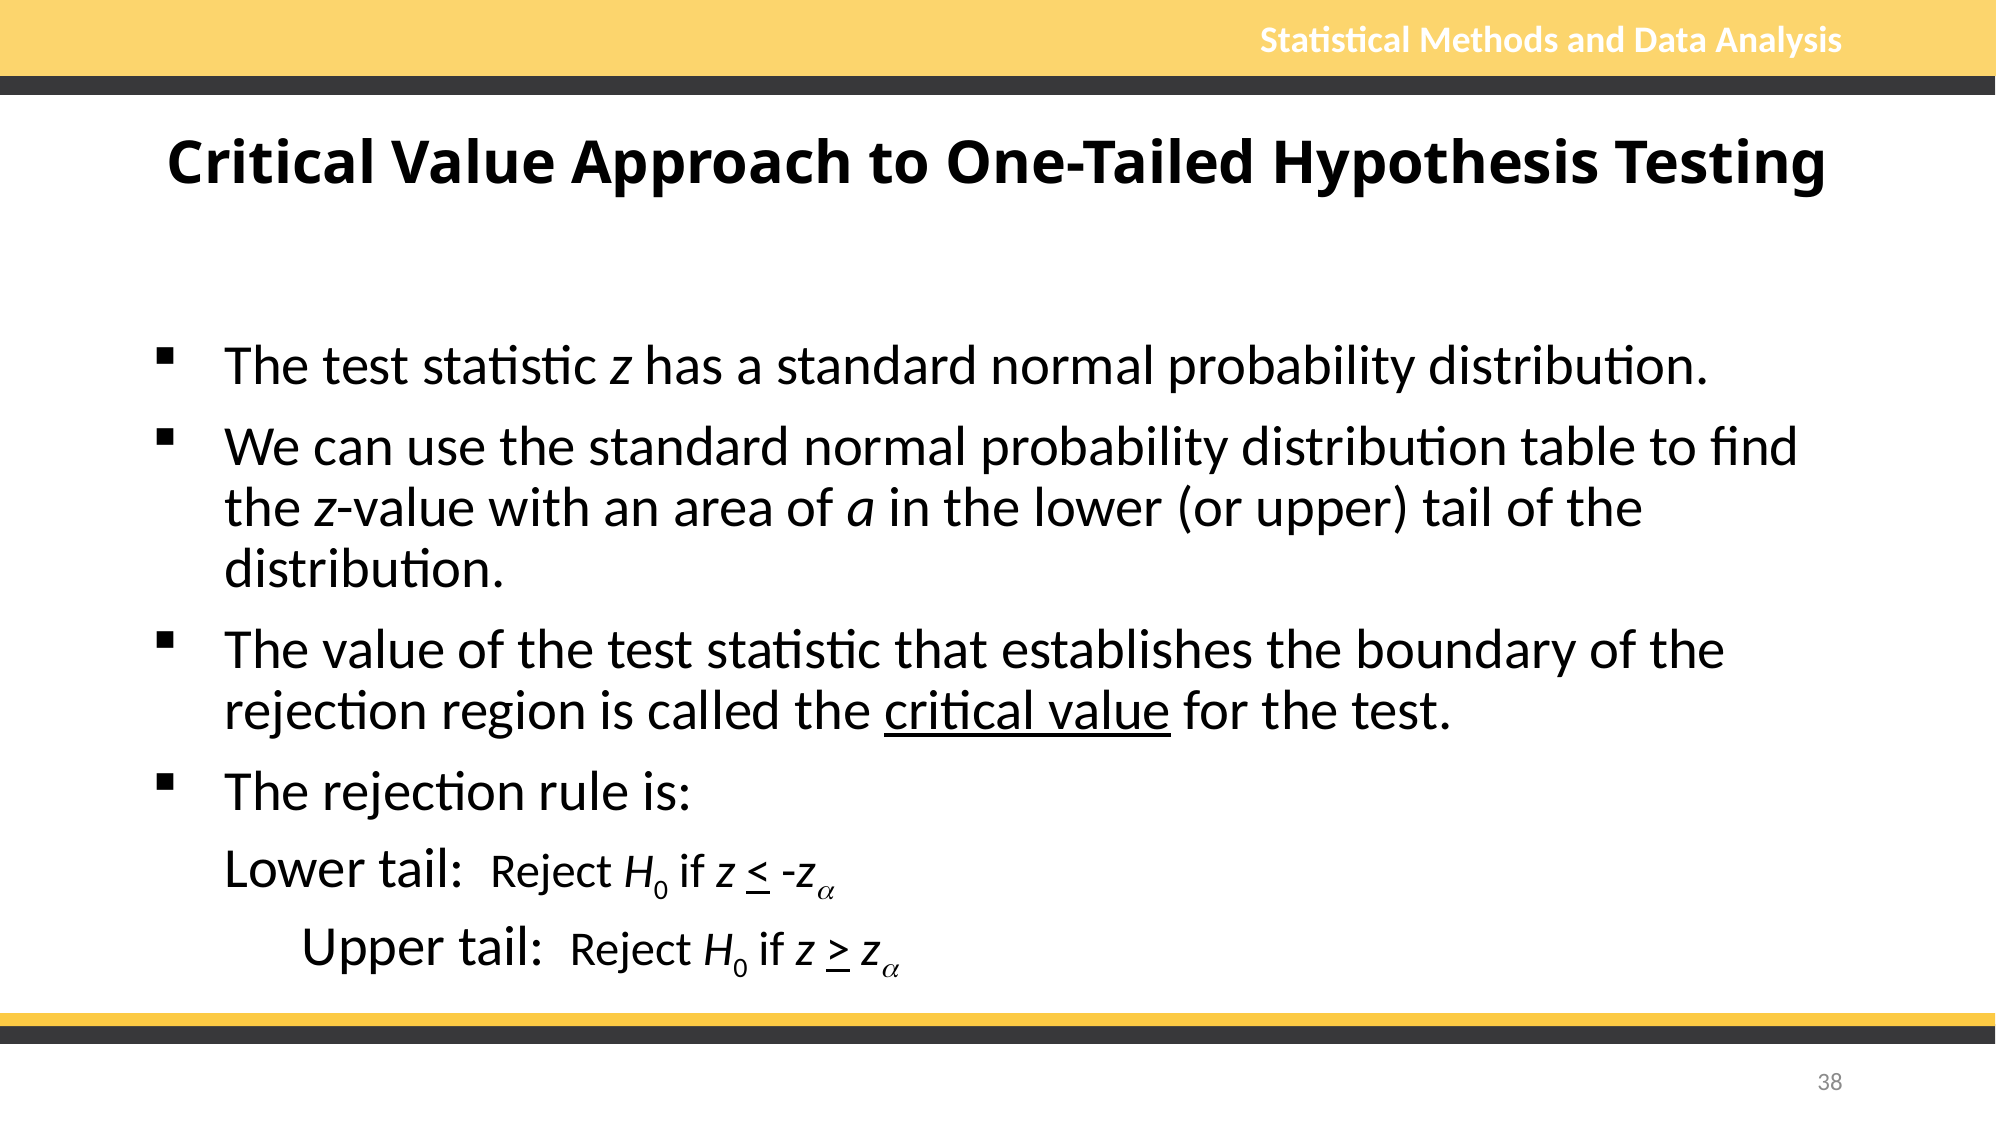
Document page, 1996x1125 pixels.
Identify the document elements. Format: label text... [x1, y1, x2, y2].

picture [0, 1027, 1996, 1044]
slide_number 38 [1755, 1057, 1858, 1103]
title Critical Value Approach to One-Tailed Hypothesis Testing [137, 104, 1858, 225]
picture [0, 76, 1996, 95]
list The test statistic z has a standard normal probability distribution. We can use the standard normal probability distribution table to find the z-value with an area of a in the lower (or upper) tail of the distribution. The value of the test statistic that establishes the boundary of the rejection region is called the critical value for the test. The rejection rule is: Lower tail: Reject H0 if z < -z Upper tail: Reject H0 if z > z [137, 239, 1858, 990]
